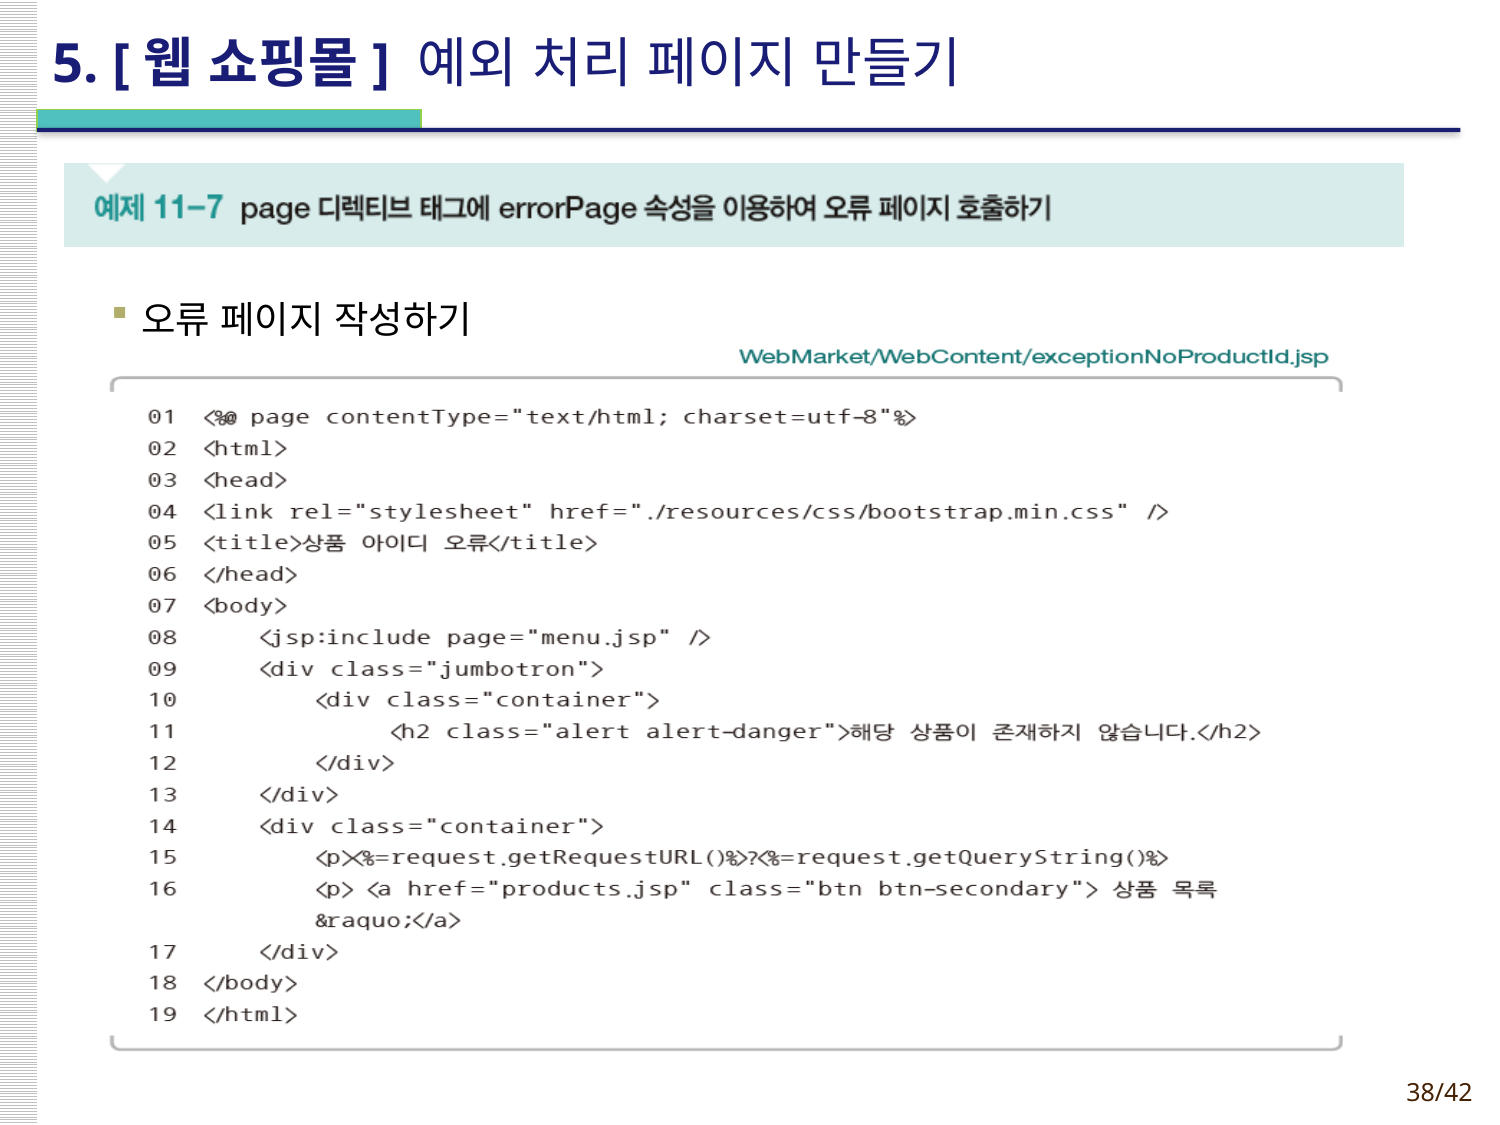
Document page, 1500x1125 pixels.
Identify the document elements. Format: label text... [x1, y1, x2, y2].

list 오류 페이지 작성하기 [37, 152, 1463, 1091]
picture [64, 163, 1405, 247]
title 5. [웹 쇼핑몰] 예외 처리 페이지 만들기 [37, 13, 1278, 109]
picture [100, 337, 1353, 1057]
